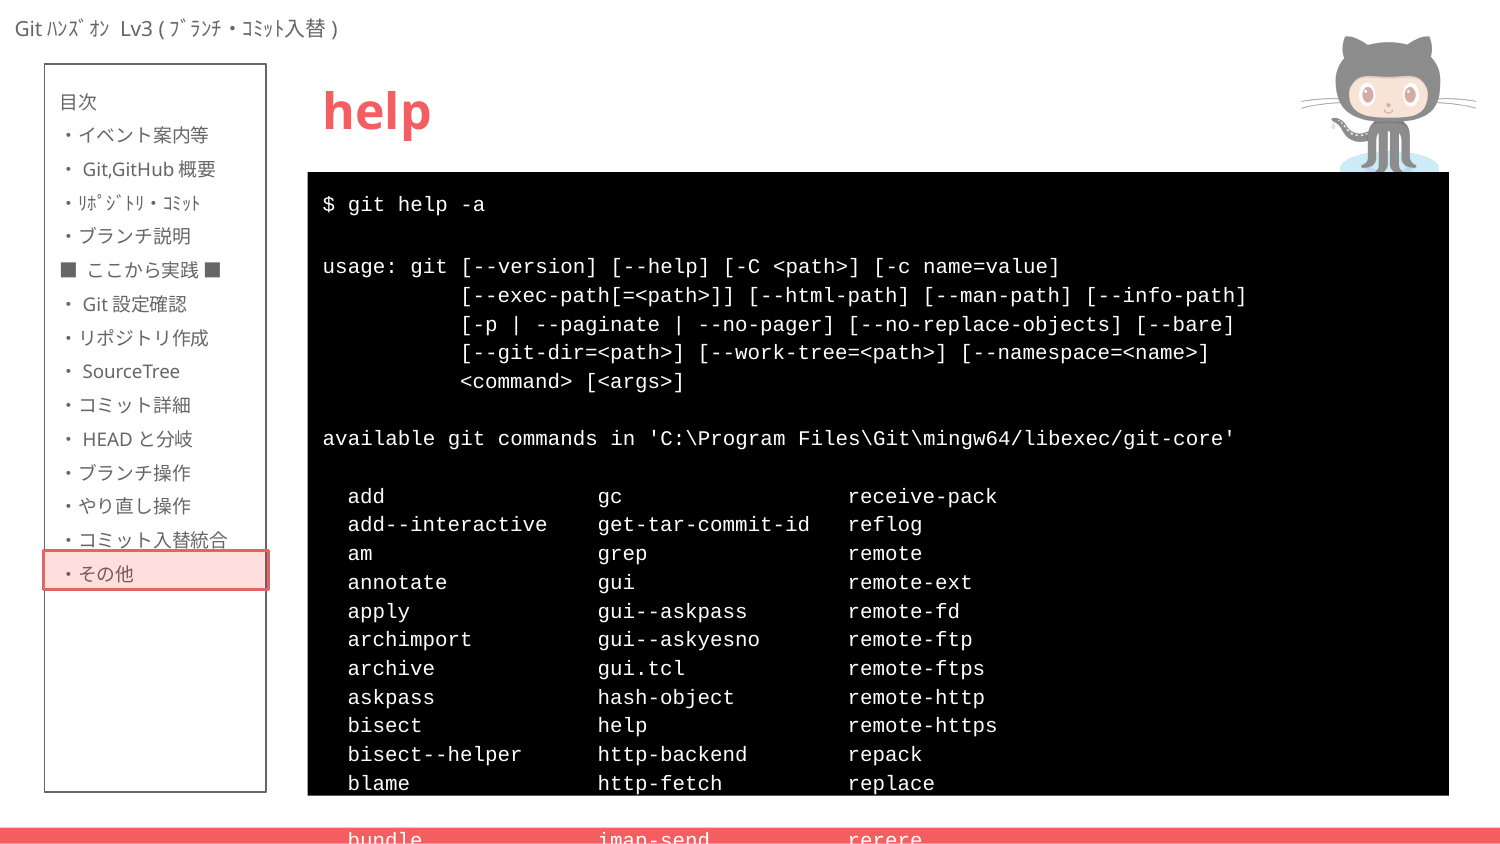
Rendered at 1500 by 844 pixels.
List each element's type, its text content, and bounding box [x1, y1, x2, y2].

title help [307, 64, 1449, 161]
list $ git help -a usage: git [--version] [--help] [-C <path>] [-c name=value] [--exec-path[=<path>]] [--html-path] [--man-path] [--info-path] [-p | --paginate | --no-pager] [--no-replace-objects] [--bare] [--git-dir=<path>] [--work-tree=<path>] [--namespace=<name>] <command> [<args>] available git commands in 'C:\Program Files\Git\mingw64/libexec/git-core' add gc receive-pack add--interactive get-tar-commit-id reflog am grep remote annotate gui remote-ext apply gui--askpass remote-fd archimport gui--askyesno remote-ftp archive gui.tcl remote-ftps askpass hash-object remote-http bisect help remote-https bisect--helper http-backend repack blame http-fetch replace branch http-push request-pull bundle imap-send rerere cat-file index-pack reset check-attr init rev-list check-ignore init-db rev-parse check-mailmap instaweb revert check-ref-format interpret-trailers rm checkout log send-email checkout-index ls-files send-pack cherry ls-remote sh-i18n--envsubst cherry-pick ls-tree shortlog citool mailinfo show clean mailsplit show-branch clone merge show-index column merge-base show-ref commit merge-file stage commit-tree merge-index stash config merge-octopus status count-objects merge-one-file stripspace credential merge-ours submodule credential-manager merge-recursive submodule--helper credential-store merge-resolve subtree credential-wincred merge-subtree svn cvsexportcommit merge-tree symbolic-ref cvsimport mergetool tag daemon mktag unpack-file describe mktree unpack-objects diff mv update diff-files name-rev update-index diff-index notes update-ref diff-tree p4 update-server-info difftool pack-objects upload-archive difftool--helper pack-redundant upload-pack fast-export pack-refs var fast-import patch-id verify-commit fetch prune verify-pack fetch-pack prune-packed verify-tag filter-branch pull web--browse fmt-merge-msg push whatchanged for-each-ref quiltimport worktree format-patch read-tree write-tree fsck rebase fsck-objects rebase--helper git commands available from elsewhere on your $PATH clang-format cvsserver flow lfs shell 'git help -a' and 'git help -g' list available subcommands and some concept guides. See 'git help <command>' or 'git help <concept>' to read about a specific subcommand or concept. [307, 172, 1449, 796]
text_box [43, 550, 269, 590]
